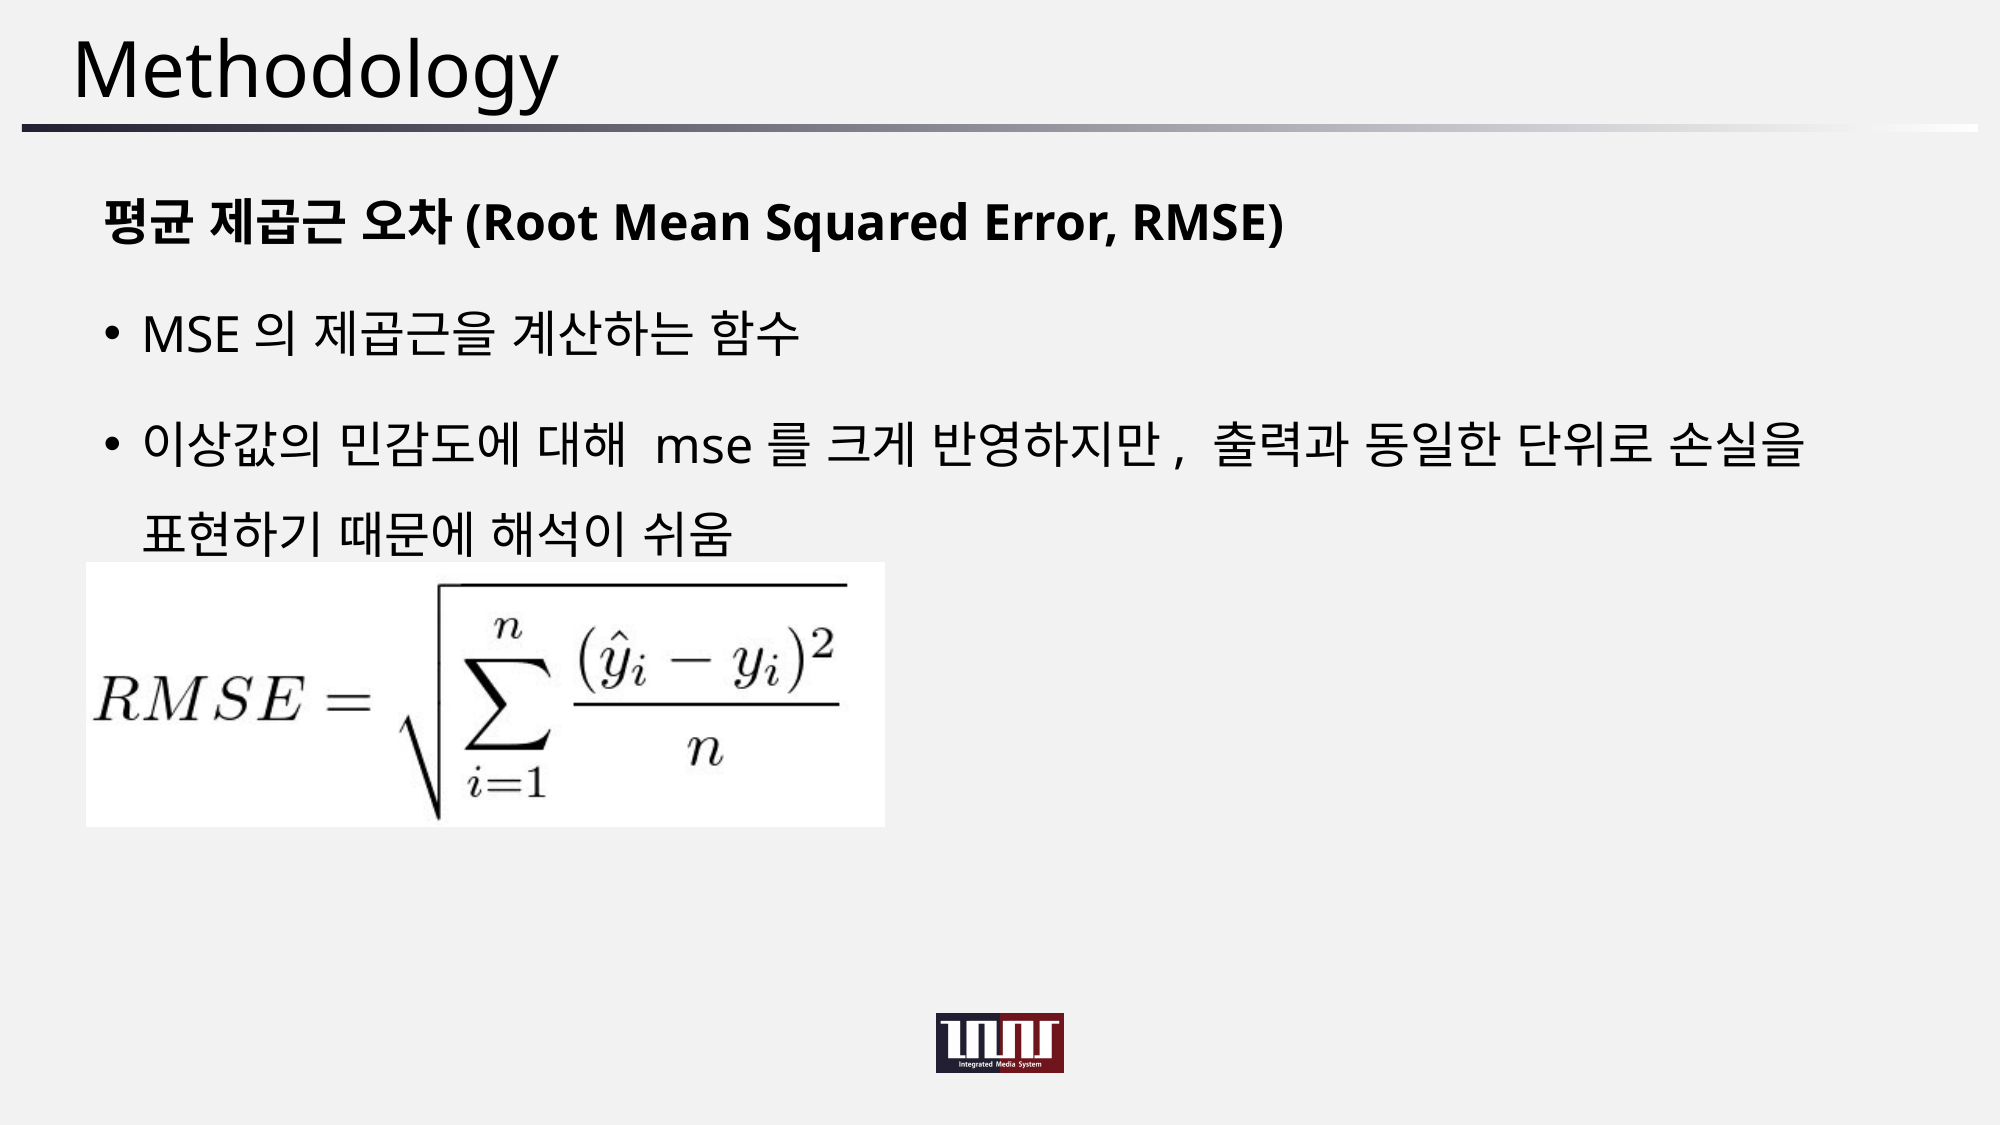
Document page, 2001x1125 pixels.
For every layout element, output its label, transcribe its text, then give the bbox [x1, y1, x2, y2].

list 평균 제곱근 오차(Root Mean Squared Error, RMSE) MSE의 제곱근을 계산하는 함수 이상값의 민감도에 대해 mse를 크게 반영하지만, 출력과 동일한 단위로 손실을 표현하기 때문에 해석이 쉬움 [88, 189, 1914, 980]
title Methodology [56, 22, 1951, 122]
picture [86, 562, 885, 827]
picture [936, 1013, 1064, 1073]
